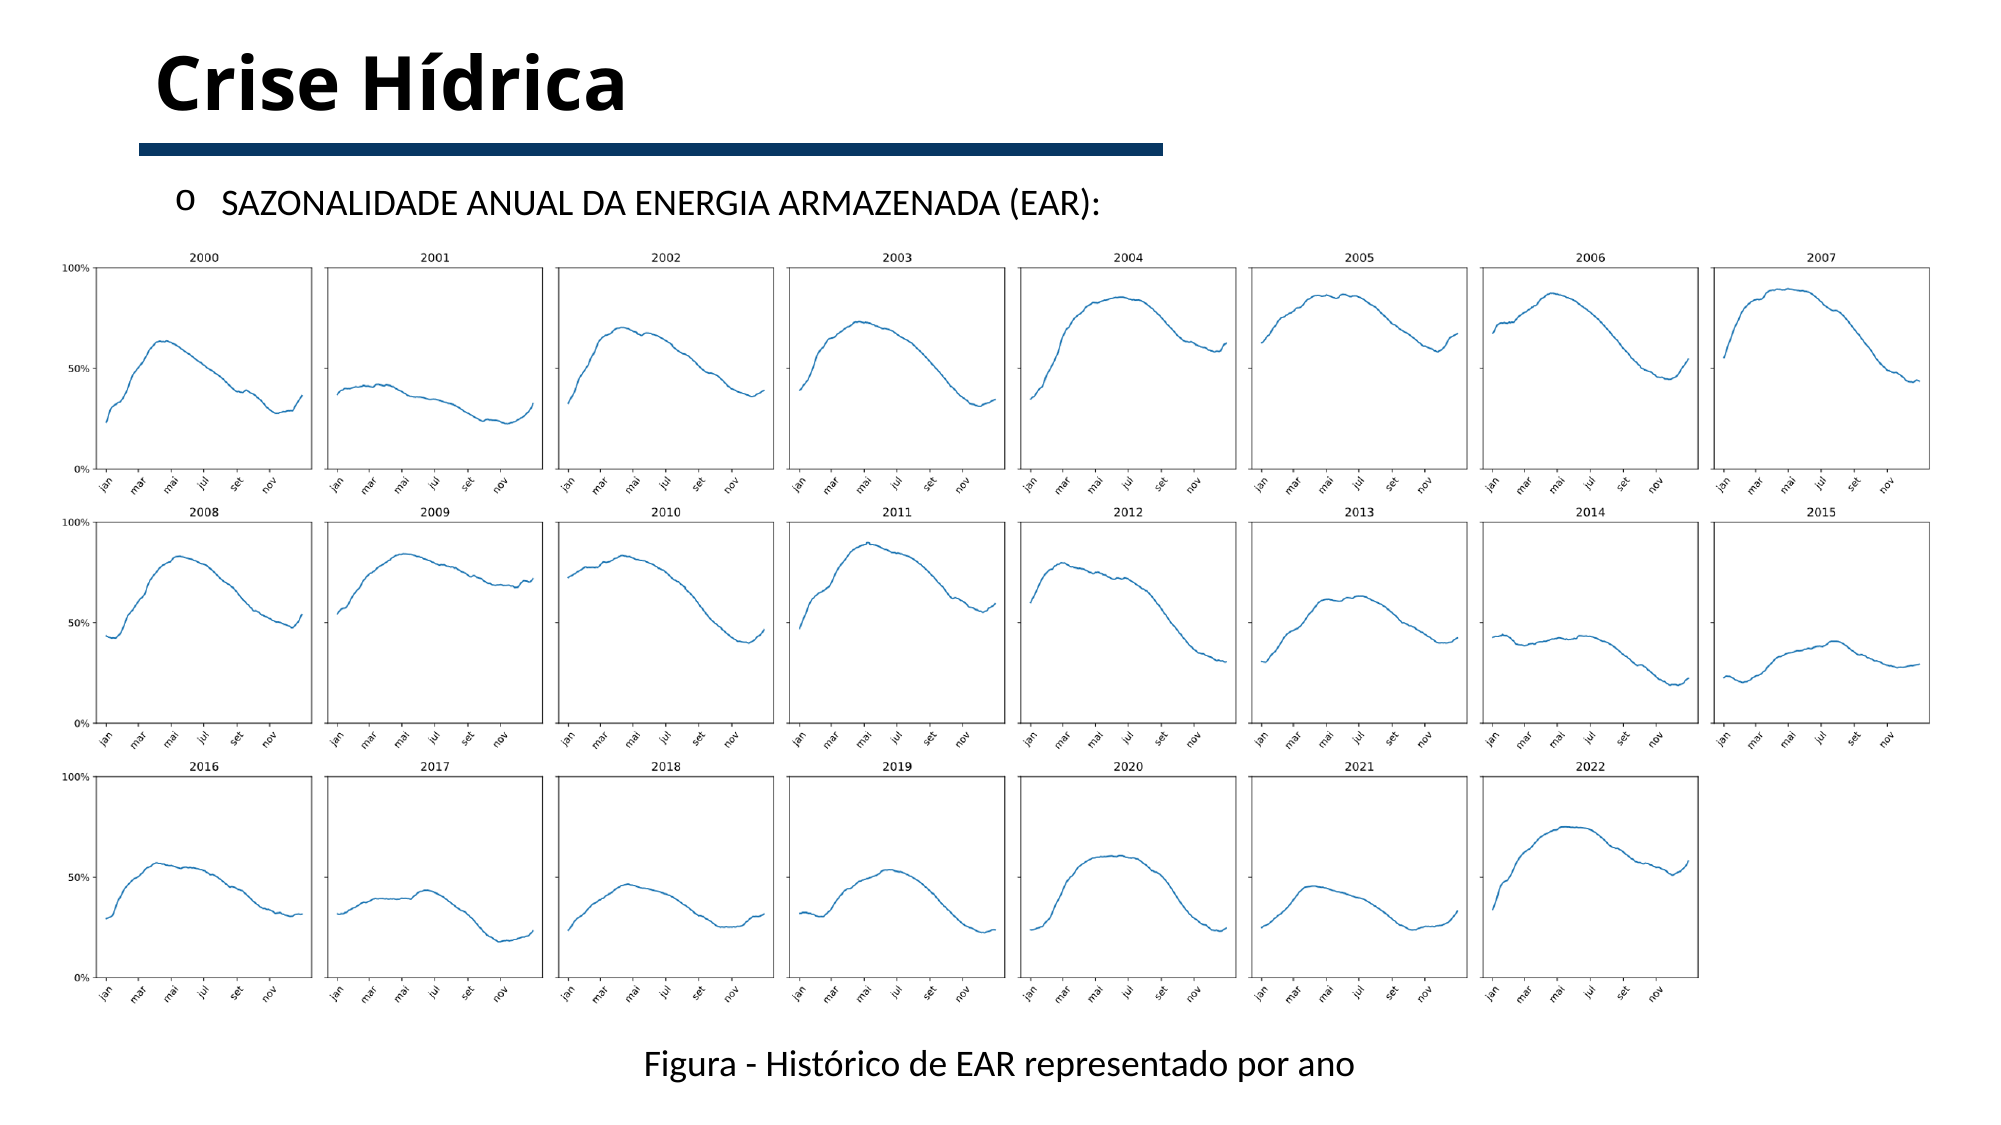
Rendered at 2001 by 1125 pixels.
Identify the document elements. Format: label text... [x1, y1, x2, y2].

picture [52, 242, 1948, 1015]
title Crise Hídrica [139, 33, 1863, 140]
text_box Figura - Histórico de EAR representado por ano [627, 1031, 1373, 1091]
text_box SAZONALIDADE ANUAL DA ENERGIA ARMAZENADA (EAR): [84, 167, 1810, 242]
